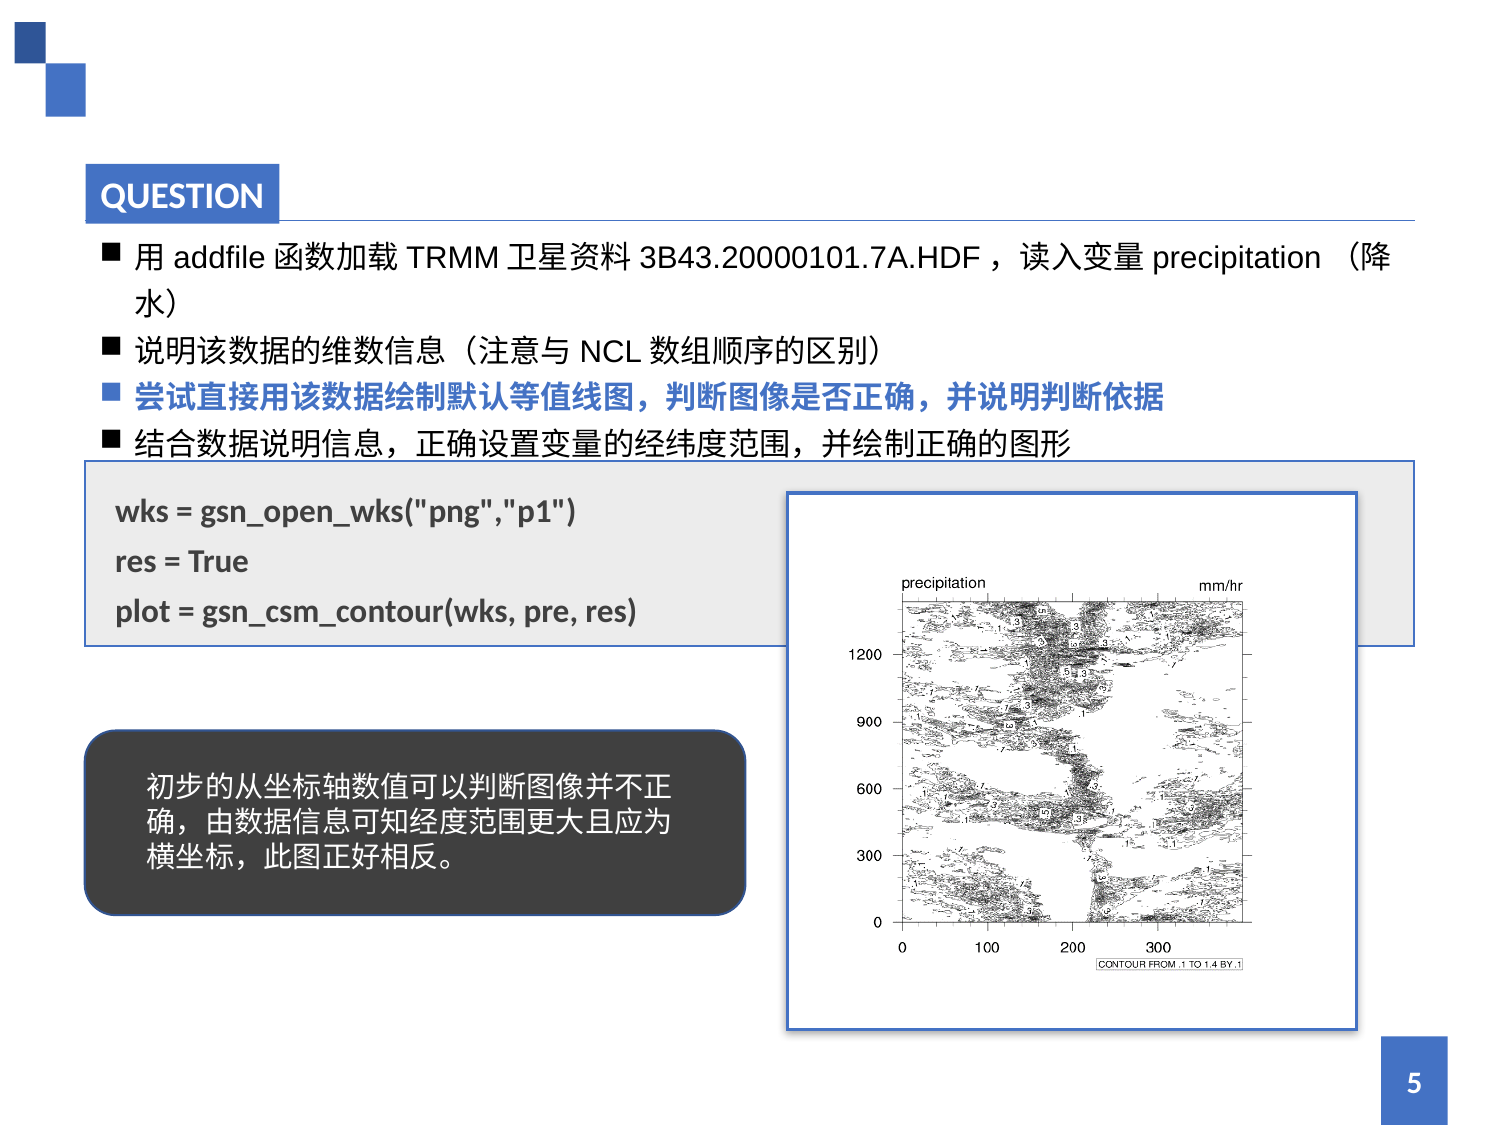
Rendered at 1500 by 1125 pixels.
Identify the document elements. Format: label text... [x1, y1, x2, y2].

text_box wks = gsn_open_wks("png","p1") res = True plot = gsn_csm_contour(wks, pre, res) [100, 472, 1400, 637]
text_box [84, 163, 1416, 225]
slide_number 5 [1328, 1050, 1500, 1111]
picture [788, 494, 1356, 1029]
text_box [84, 460, 1415, 647]
text_box [83, 729, 747, 917]
text_box 初步的从坐标轴数值可以判断图像并不正确，由数据信息可知经度范围更大且应为横坐标，此图正好相反。 [131, 761, 699, 881]
text_box 用addfile函数加载TRMM卫星资料3B43.20000101.7A.HDF，读入变量precipitation（降水） 说明该数据的维数信息（注意与NCL数组顺序的区别） 尝试直接用该数据绘制默认等值线图，判断图像是否正确，并说明判断依据 结合数据说明信息，正确设置变量的经纬度范围，并绘制正确的图形 [84, 225, 1414, 460]
